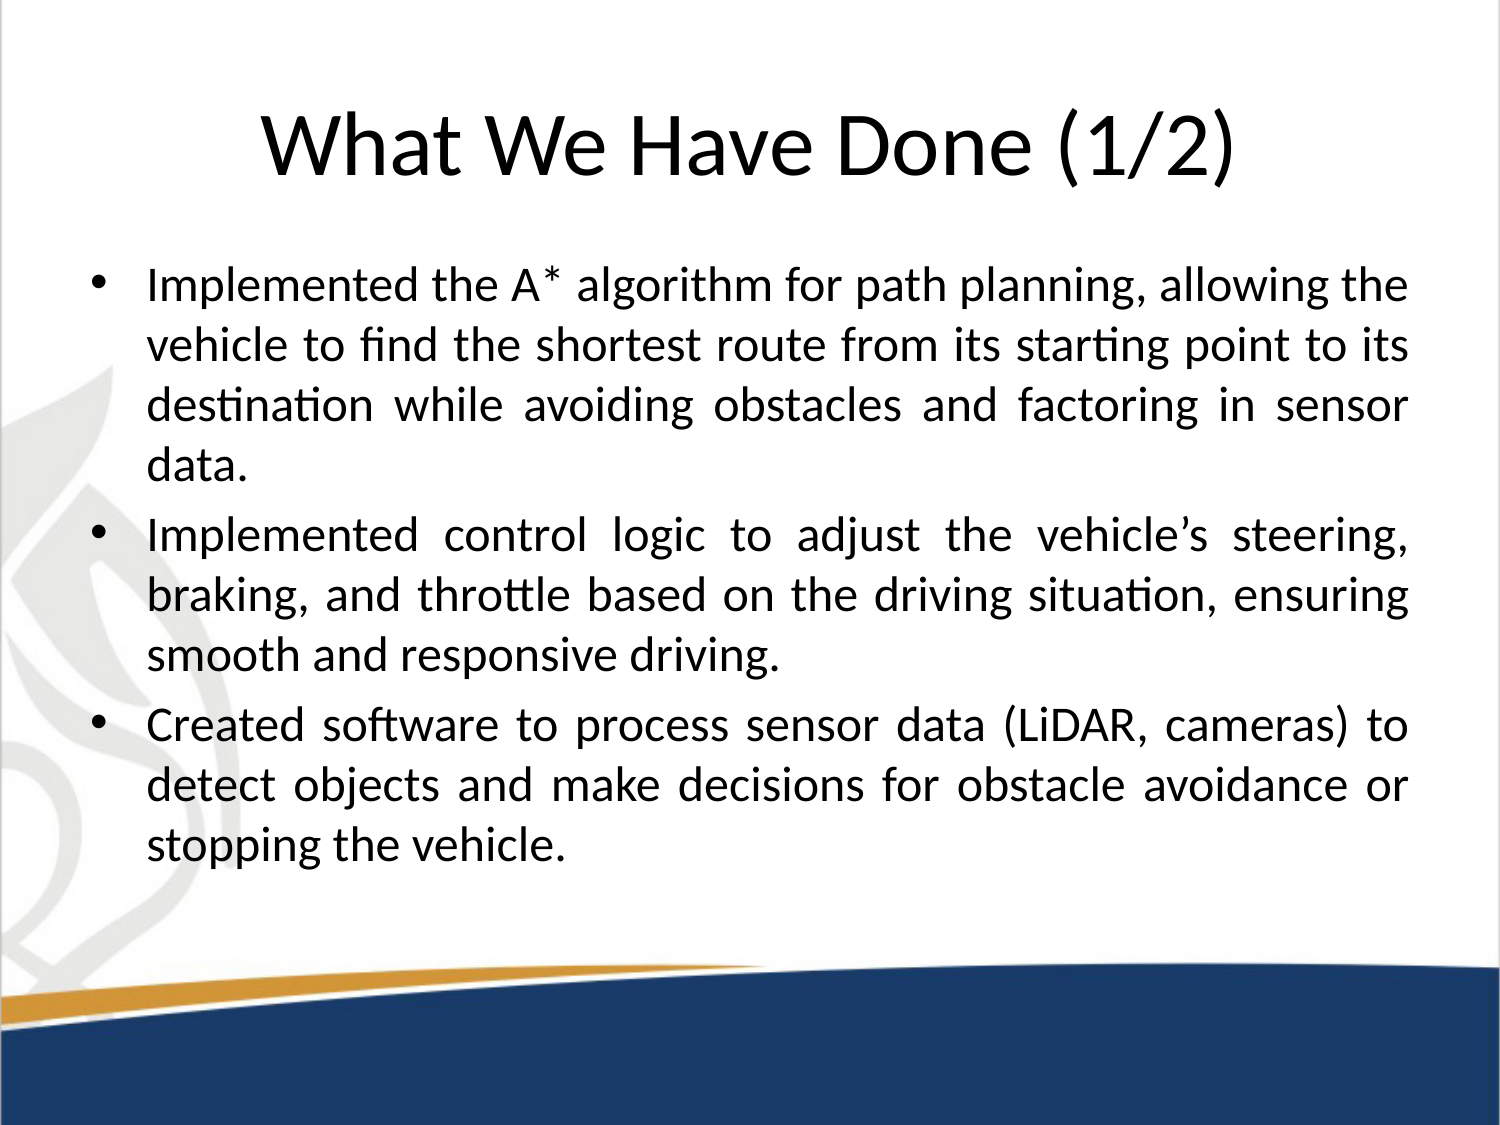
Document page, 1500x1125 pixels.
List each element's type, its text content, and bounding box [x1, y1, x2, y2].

list Implemented the A* algorithm for path planning, allowing the vehicle to find the shortest route from its starting point to its destination while avoiding obstacles and factoring in sensor data. Implemented control logic to adjust the vehicle’s steering, braking, and throttle based on the driving situation, ensuring smooth and responsive driving. Created software to process sensor data (LiDAR, cameras) to detect objects and make decisions for obstacle avoidance or stopping the vehicle. [75, 243, 1425, 882]
title What We Have Done (1/2) [75, 45, 1425, 233]
picture [0, 0, 1500, 1125]
